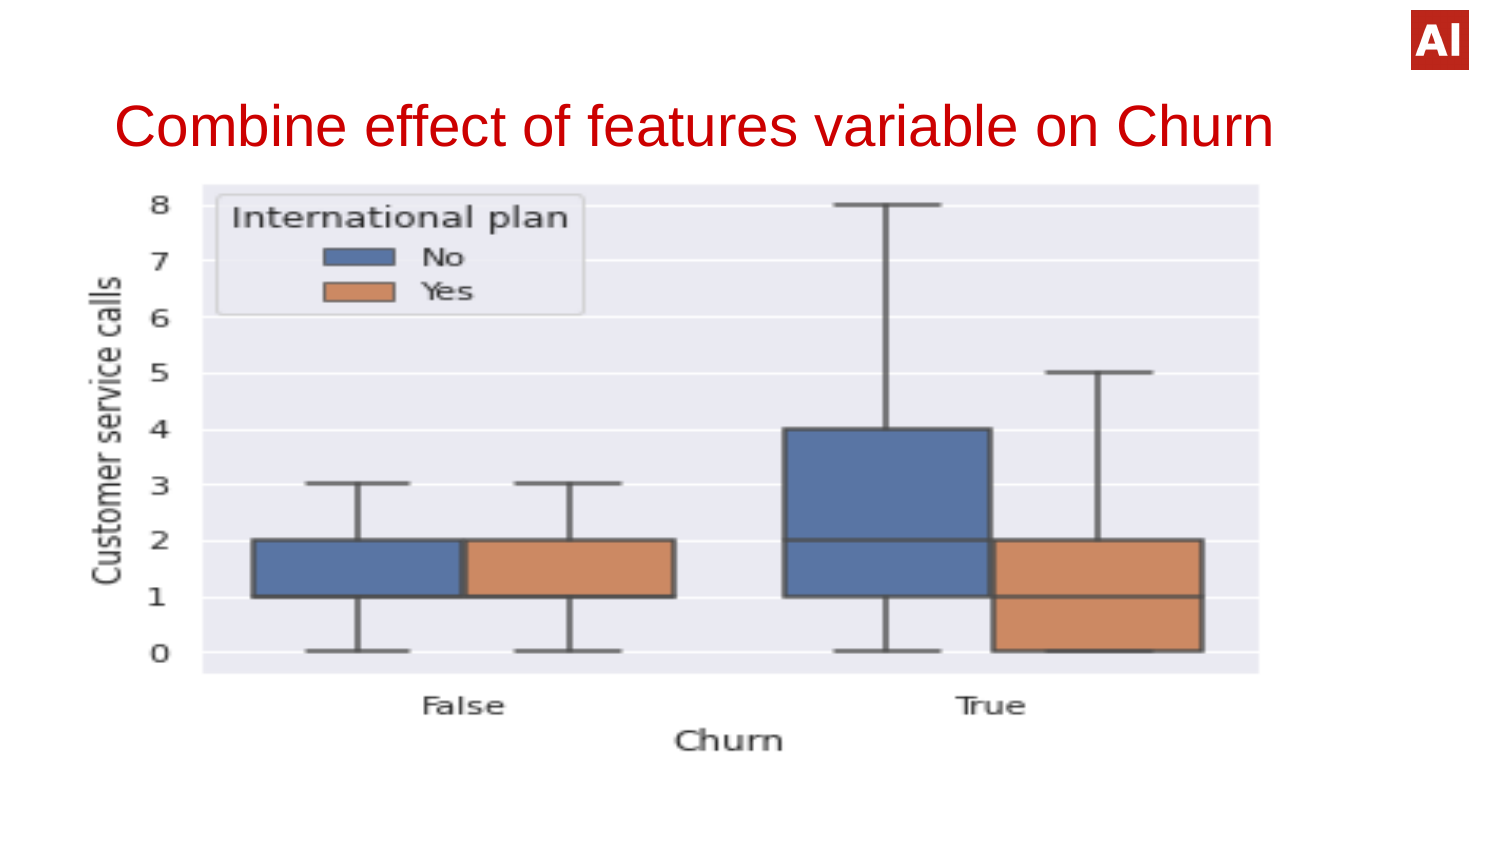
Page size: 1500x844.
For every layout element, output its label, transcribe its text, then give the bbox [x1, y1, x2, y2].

picture [71, 166, 1279, 774]
title Combine effect of features variable on Churn [51, 72, 1449, 167]
picture [1411, 10, 1469, 70]
